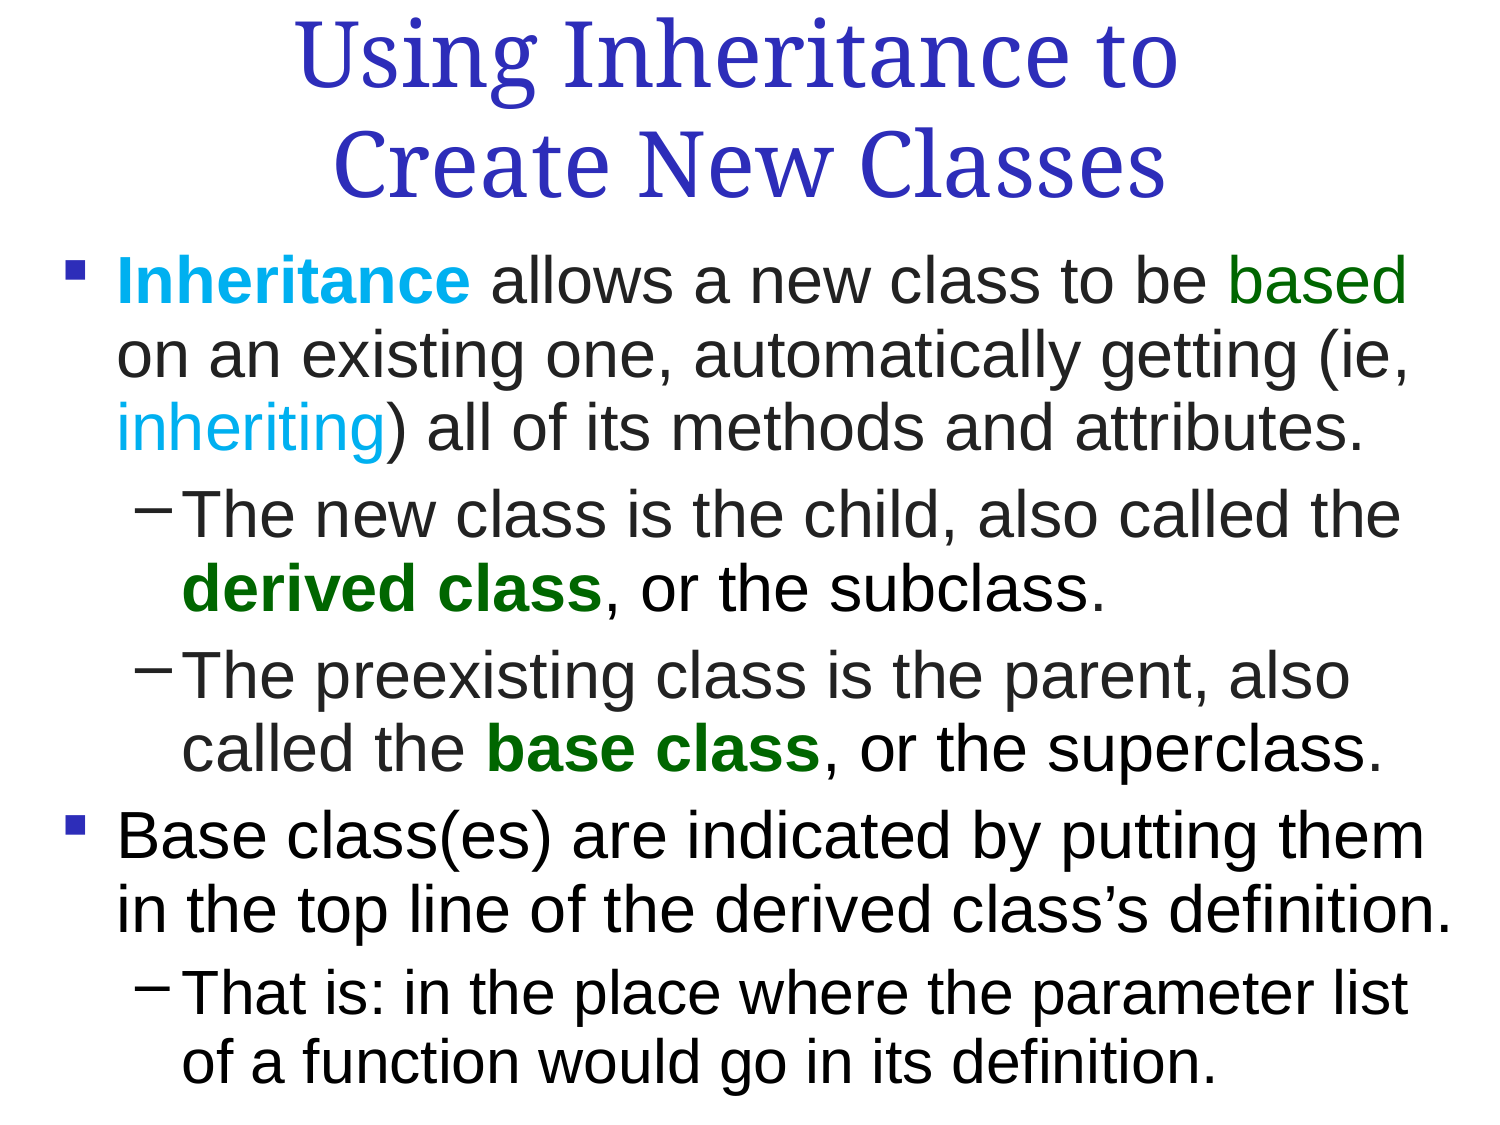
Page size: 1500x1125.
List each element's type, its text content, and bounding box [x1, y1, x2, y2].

list Inheritance allows a new class to be based on an existing one, automatically getting (ie, inheriting) all of its methods and attributes. The new class is the child, also called the derived class, or the subclass. The preexisting class is the parent, also called the base class, or the superclass. Base class(es) are indicated by putting them in the top line of the derived class’s definition. That is: in the place where the parameter list of a function would go in its definition. [45, 237, 1488, 1125]
title Using Inheritance to Create New Classes [0, 12, 1500, 200]
